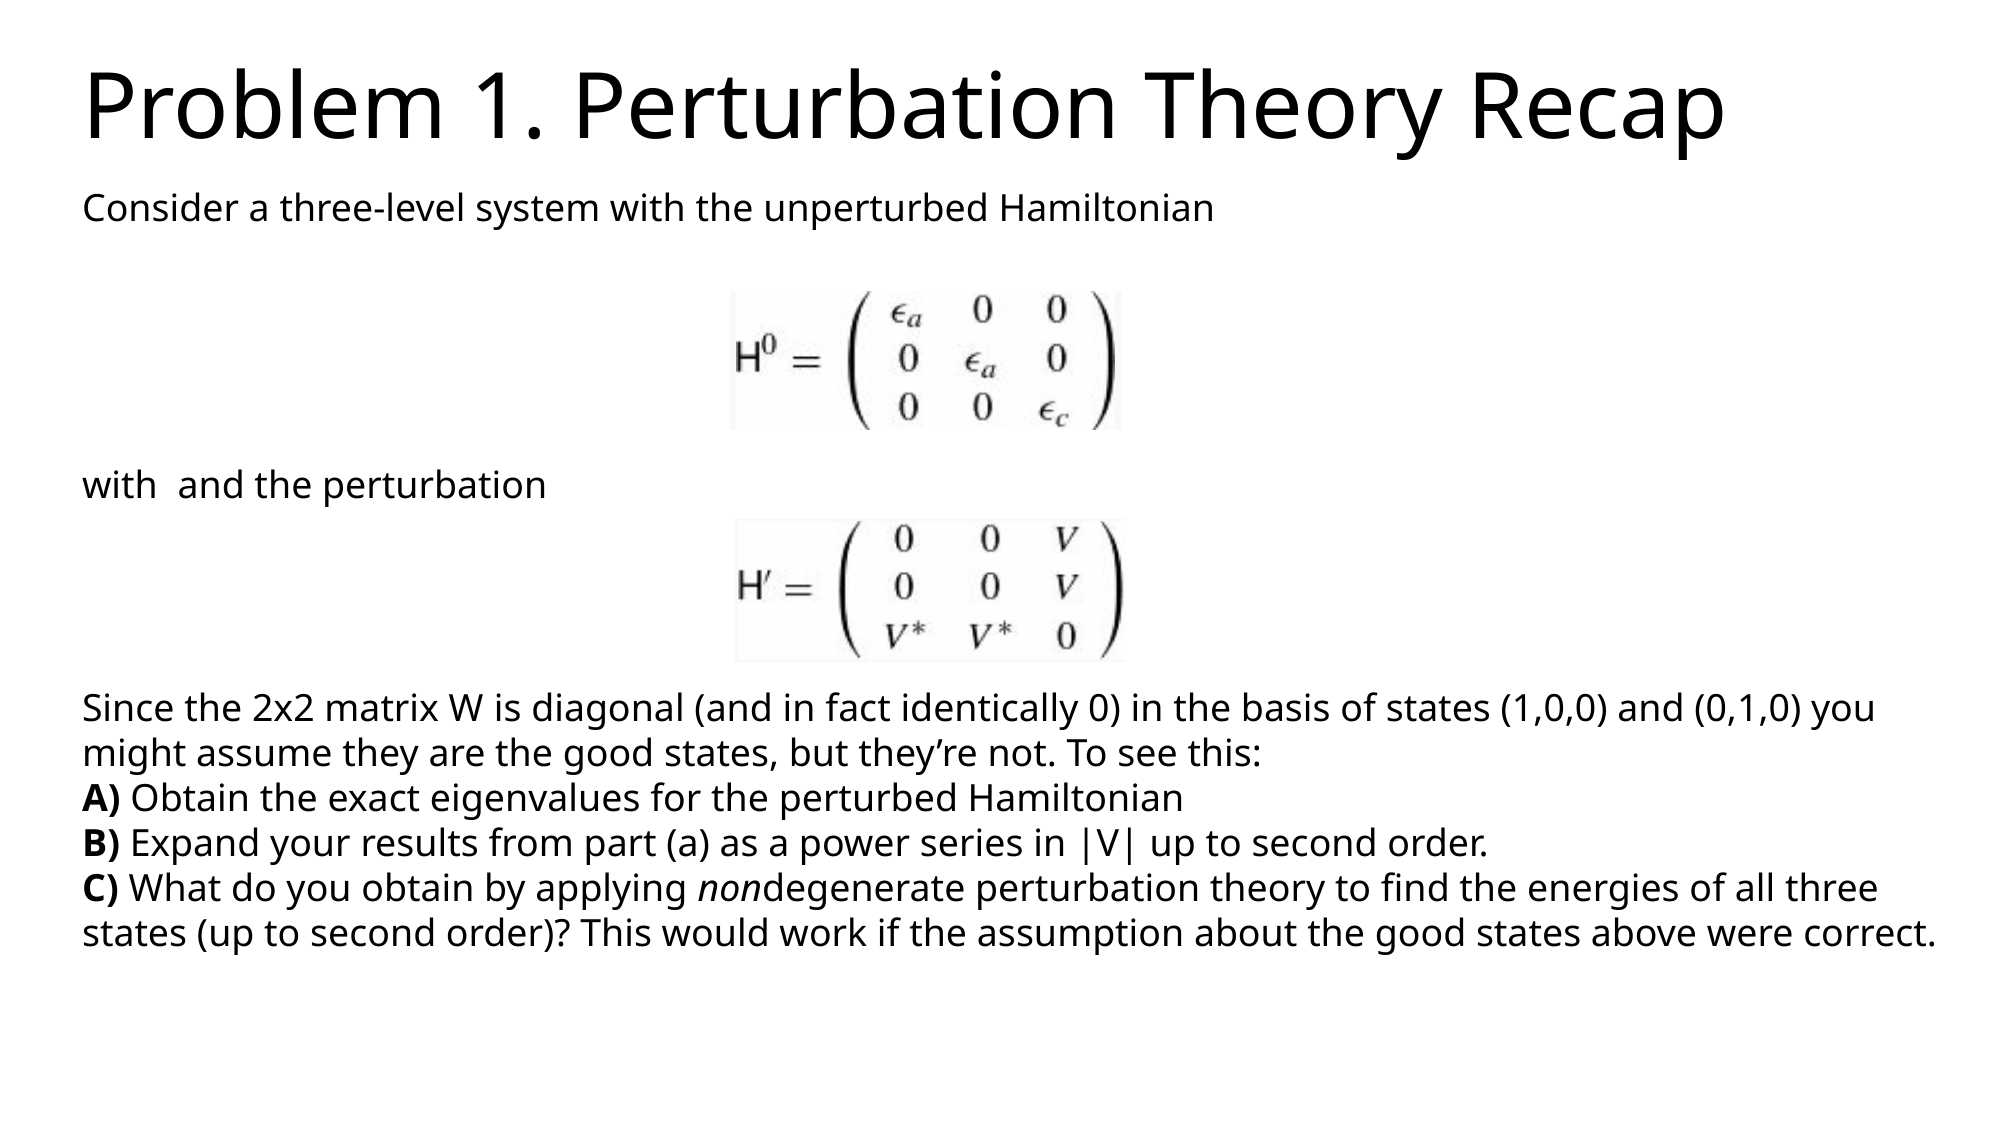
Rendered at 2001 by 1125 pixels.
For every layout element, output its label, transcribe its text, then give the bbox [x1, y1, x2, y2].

picture [730, 290, 1123, 431]
text_box Consider a three-level system with the unperturbed Hamiltonian [67, 176, 1574, 237]
picture [733, 519, 1126, 662]
title Problem 1. Perturbation Theory Recap [67, 0, 1793, 218]
